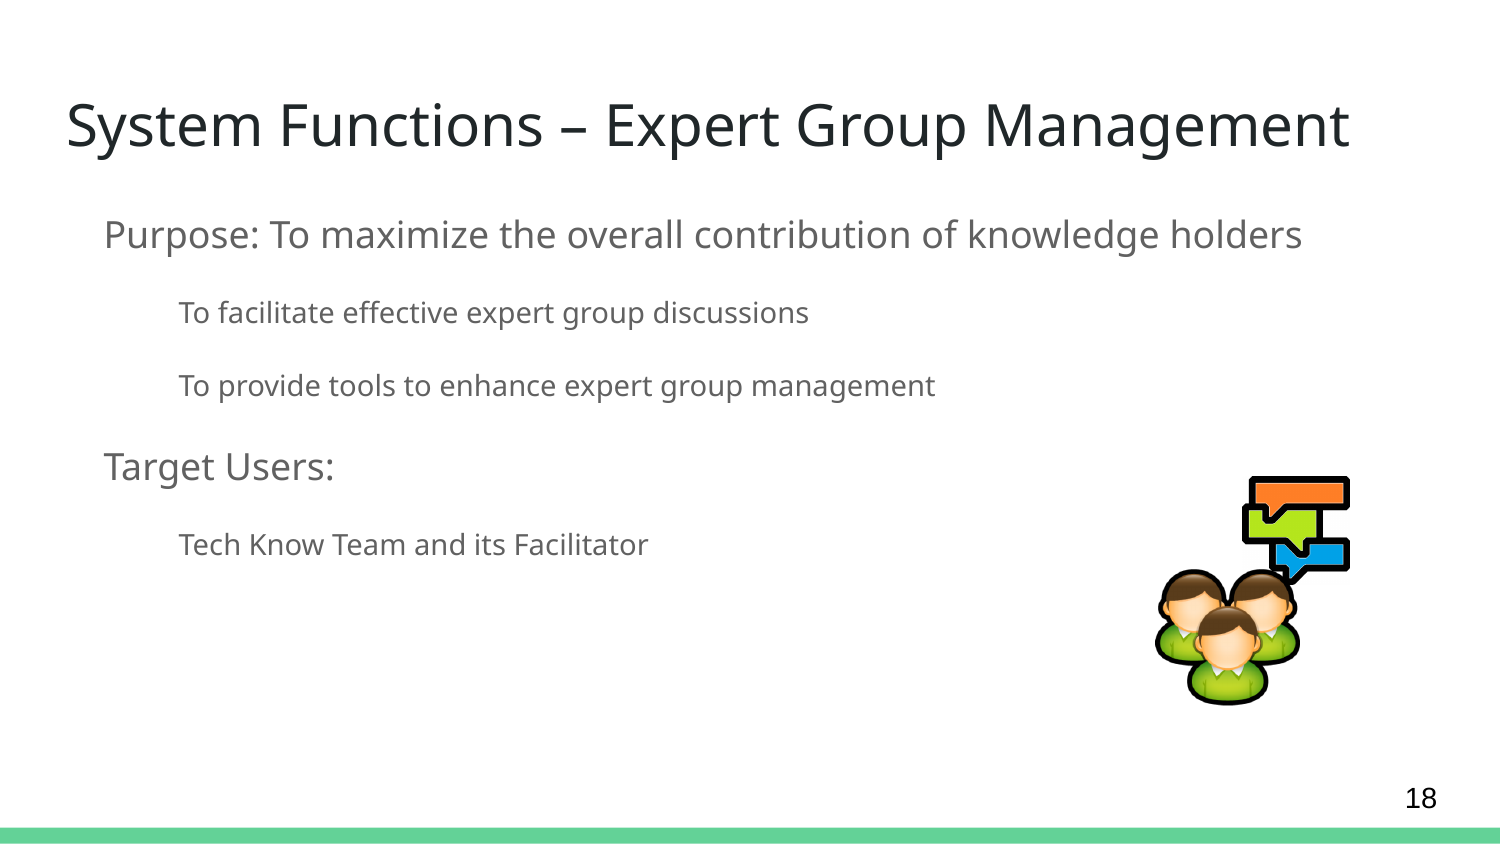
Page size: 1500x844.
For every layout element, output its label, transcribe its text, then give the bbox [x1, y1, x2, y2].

slide_number 18 [1389, 764, 1480, 830]
title System Functions – Expert Group Management [51, 72, 1449, 167]
list Purpose: To maximize the overall contribution of knowledge holders To facilitate effective expert group discussions To provide tools to enhance expert group management Target Users: Tech Know Team and its Facilitator [51, 189, 1449, 750]
picture [1155, 476, 1351, 710]
